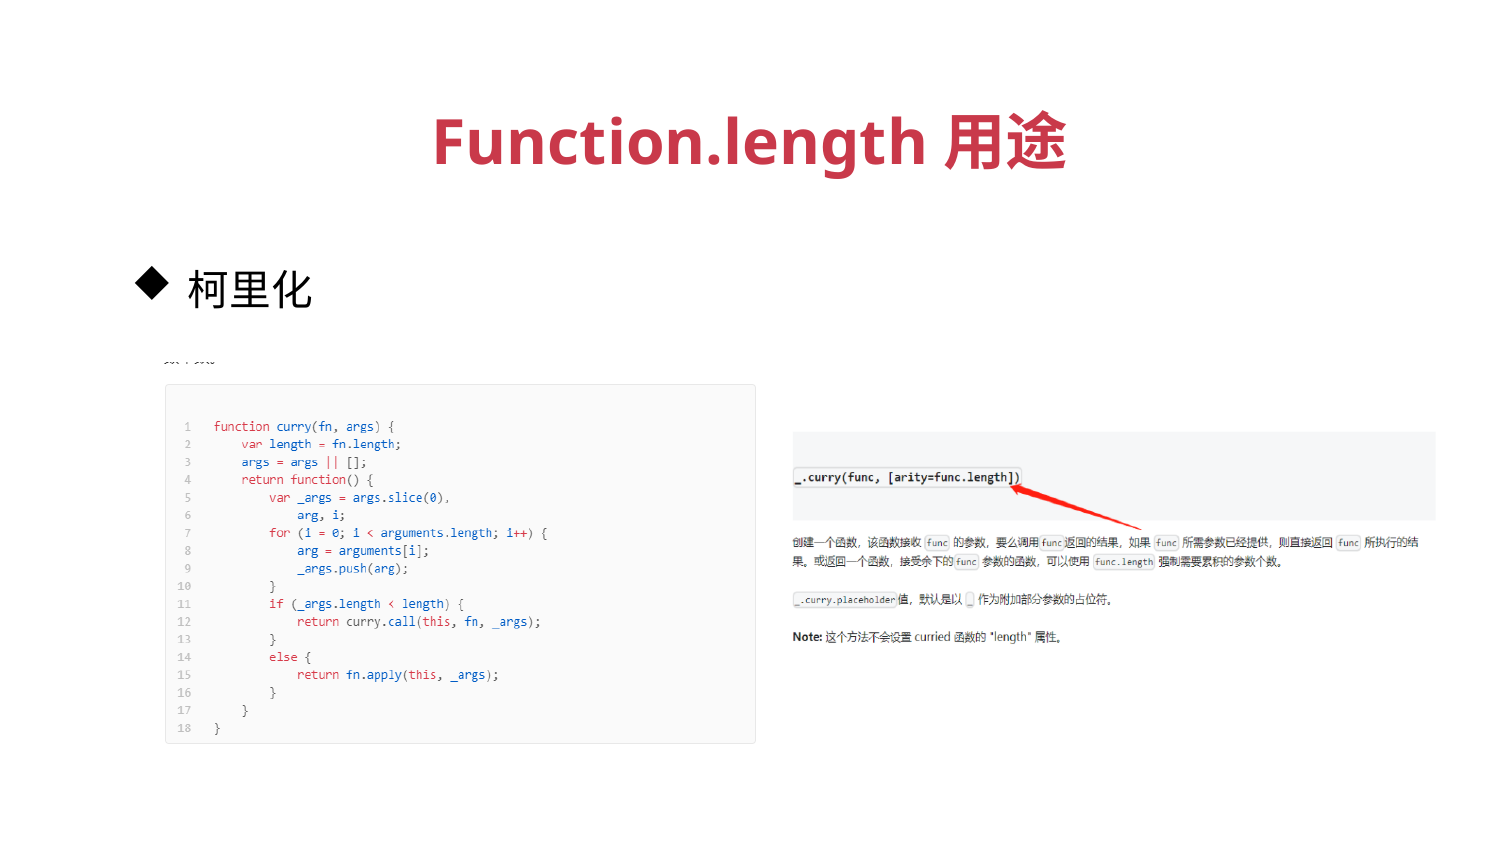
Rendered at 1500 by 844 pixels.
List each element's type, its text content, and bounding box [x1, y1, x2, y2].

picture [147, 362, 761, 755]
text_box Function.length用途 [416, 94, 1084, 185]
text_box 柯里化 [41, 256, 1380, 322]
picture [773, 428, 1439, 650]
